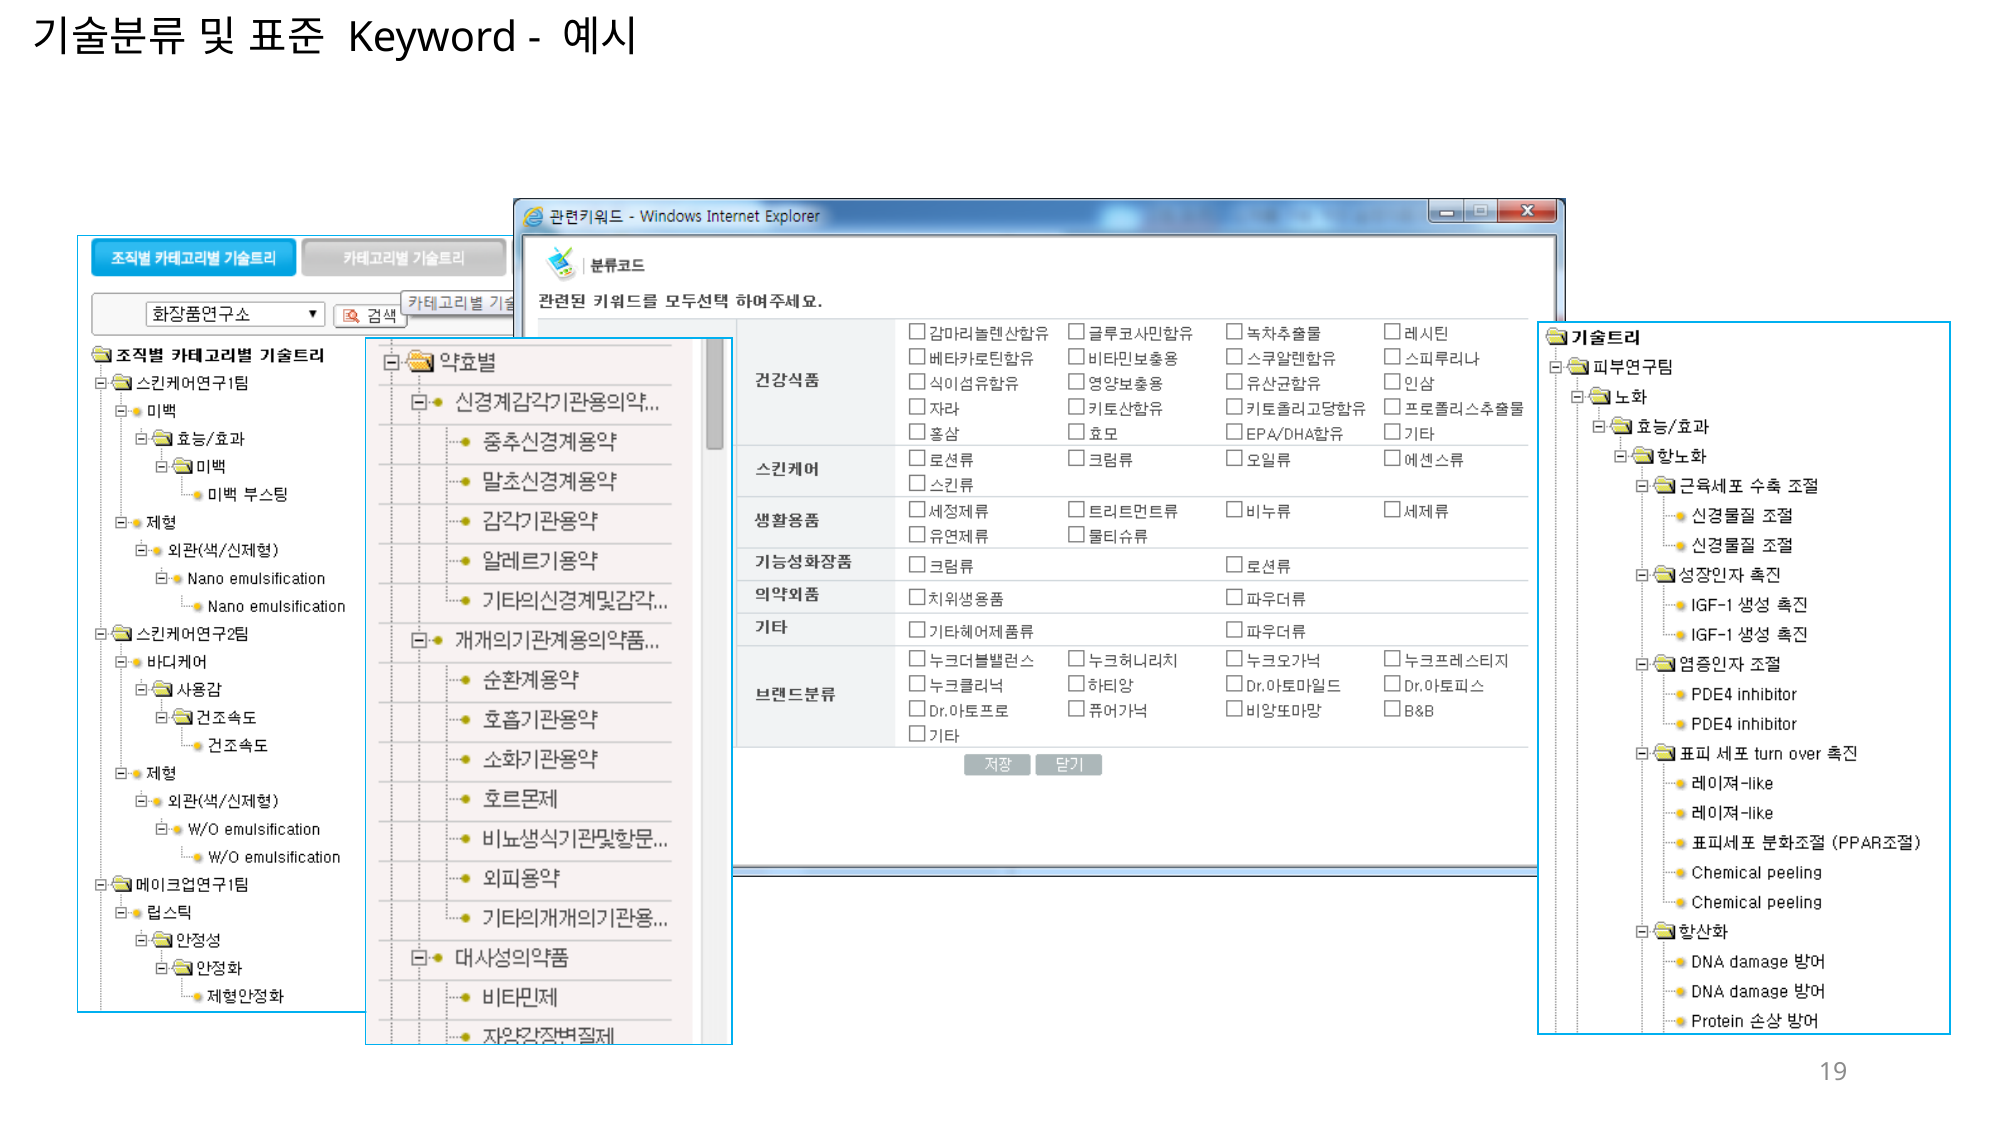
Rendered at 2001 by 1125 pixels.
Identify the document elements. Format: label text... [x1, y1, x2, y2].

text_box 기술분류 및 표준 Keyword - 예시 [17, 1, 667, 67]
picture [79, 198, 1566, 1010]
slide_number 19 [1412, 1042, 1863, 1103]
picture [1540, 324, 1948, 1032]
picture [367, 340, 730, 1043]
